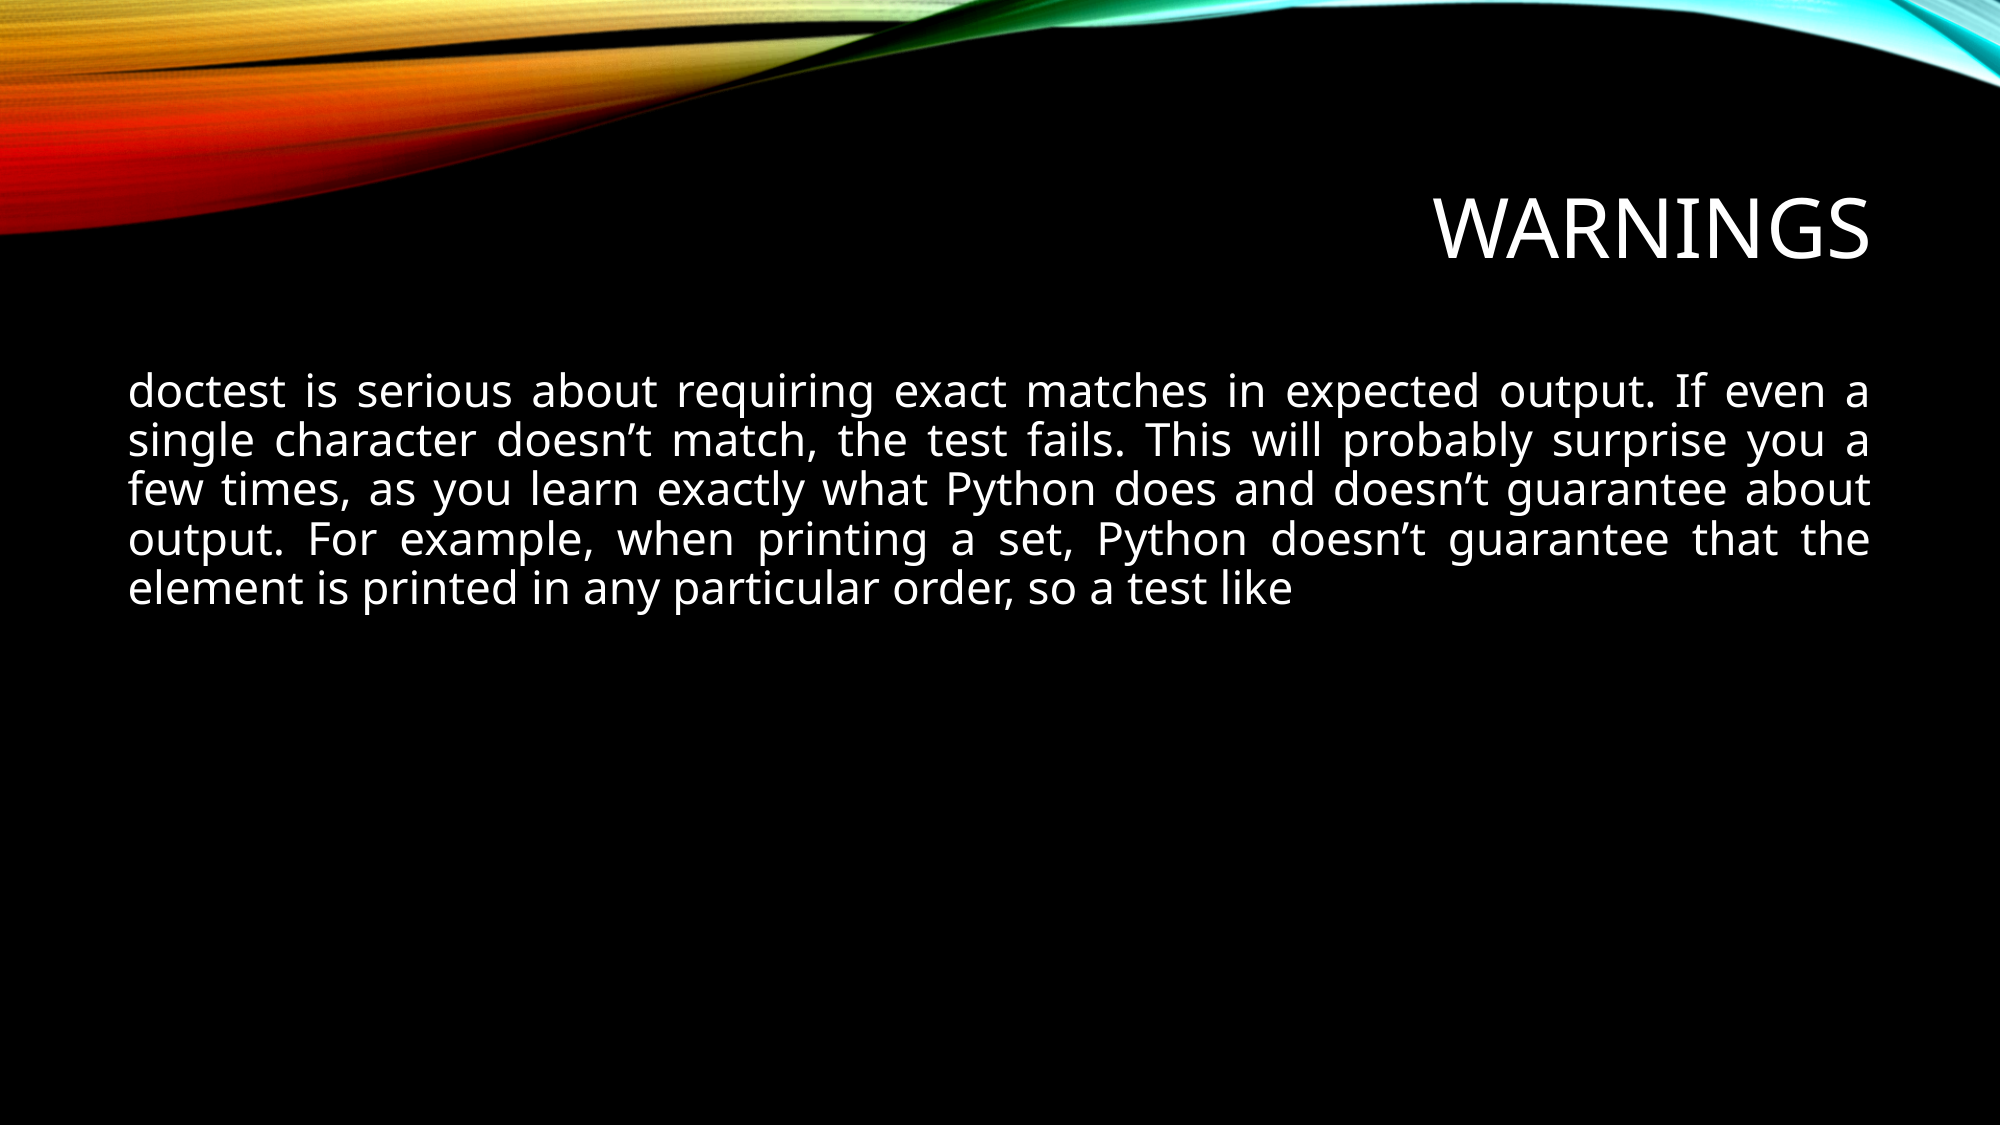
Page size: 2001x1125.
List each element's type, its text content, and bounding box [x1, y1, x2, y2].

list doctest is serious about requiring exact matches in expected output. If even a single character doesn’t match, the test fails. This will probably surprise you a few times, as you learn exactly what Python does and doesn’t guarantee about output. For example, when printing a set, Python doesn’t guarantee that the element is printed in any particular order, so a test like [112, 360, 1888, 1021]
title Warnings [474, 125, 1888, 338]
picture [0, 0, 2000, 237]
